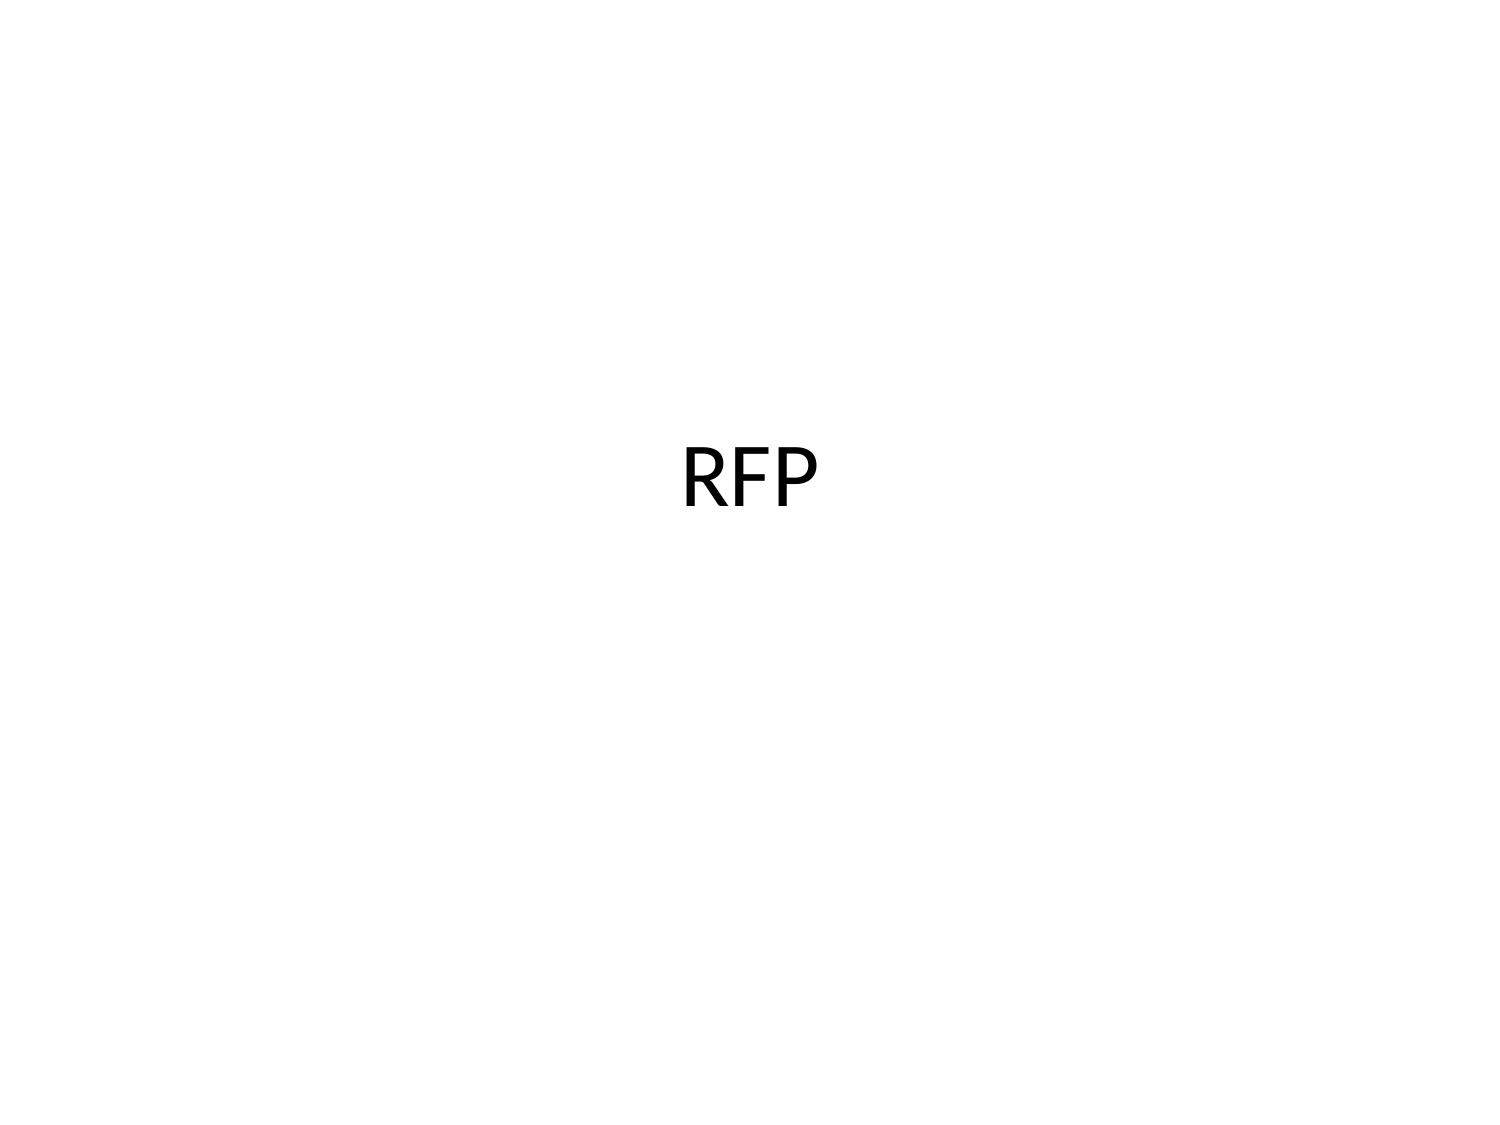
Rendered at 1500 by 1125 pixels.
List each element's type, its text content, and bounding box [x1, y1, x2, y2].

title RFP [112, 349, 1388, 591]
